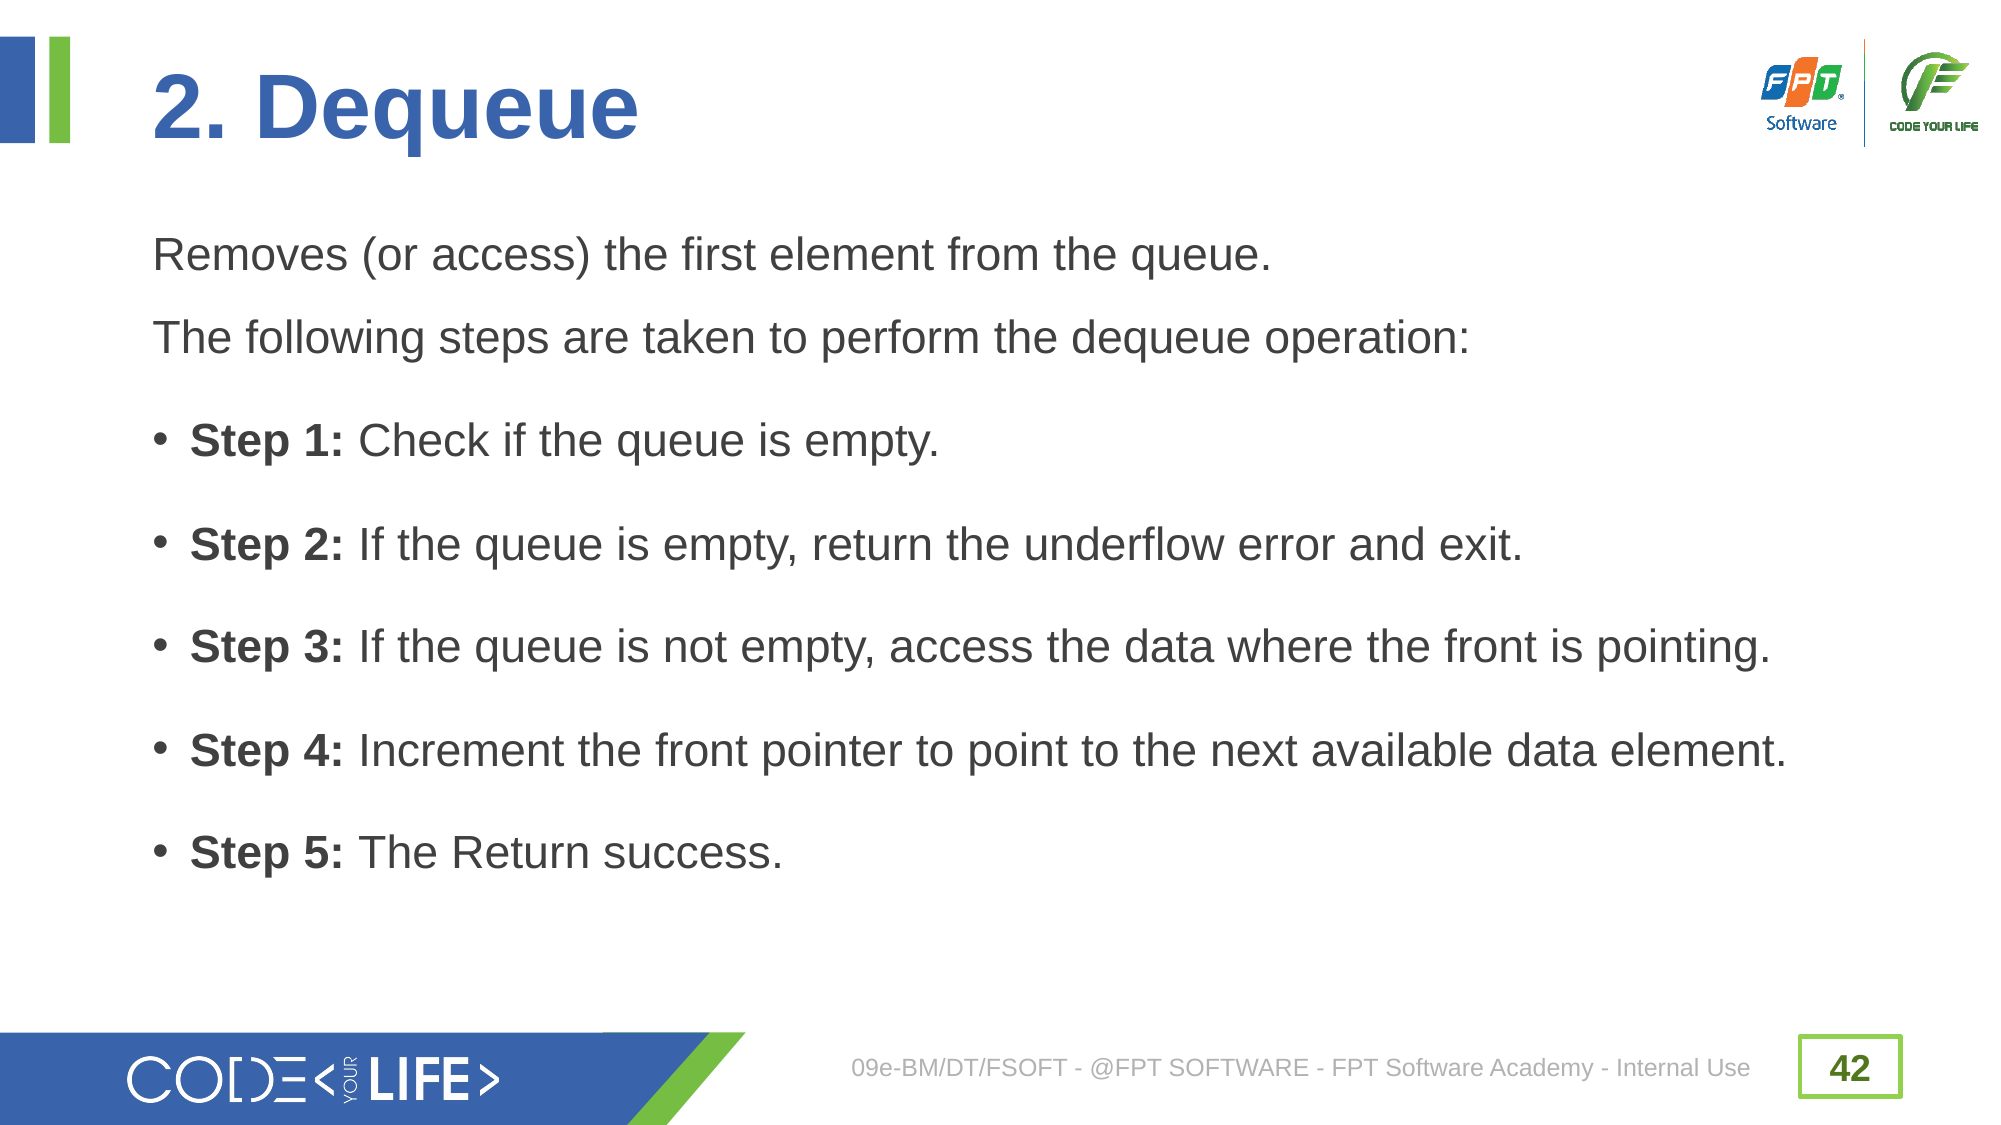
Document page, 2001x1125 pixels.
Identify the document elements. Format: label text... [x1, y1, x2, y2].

list Removes (or access) the first element from the queue. The following steps are taken to perform the dequeue operation: Step 1: Check if the queue is empty. Step 2: If the queue is empty, return the underflow error and exit. Step 3: If the queue is not empty, access the data where the front is pointing. Step 4: Increment the front pointer to point to the next available data element. Step 5: The Return success. [137, 188, 1863, 1012]
slide_number 42 [1798, 1034, 1903, 1099]
picture [1741, 28, 1994, 158]
picture [127, 1056, 499, 1104]
title 2. Dequeue [137, 29, 1863, 188]
footer 09e-BM/DT/FSOFT - @FPT SOFTWARE - FPT Software Academy - Internal Use [804, 1036, 1800, 1097]
